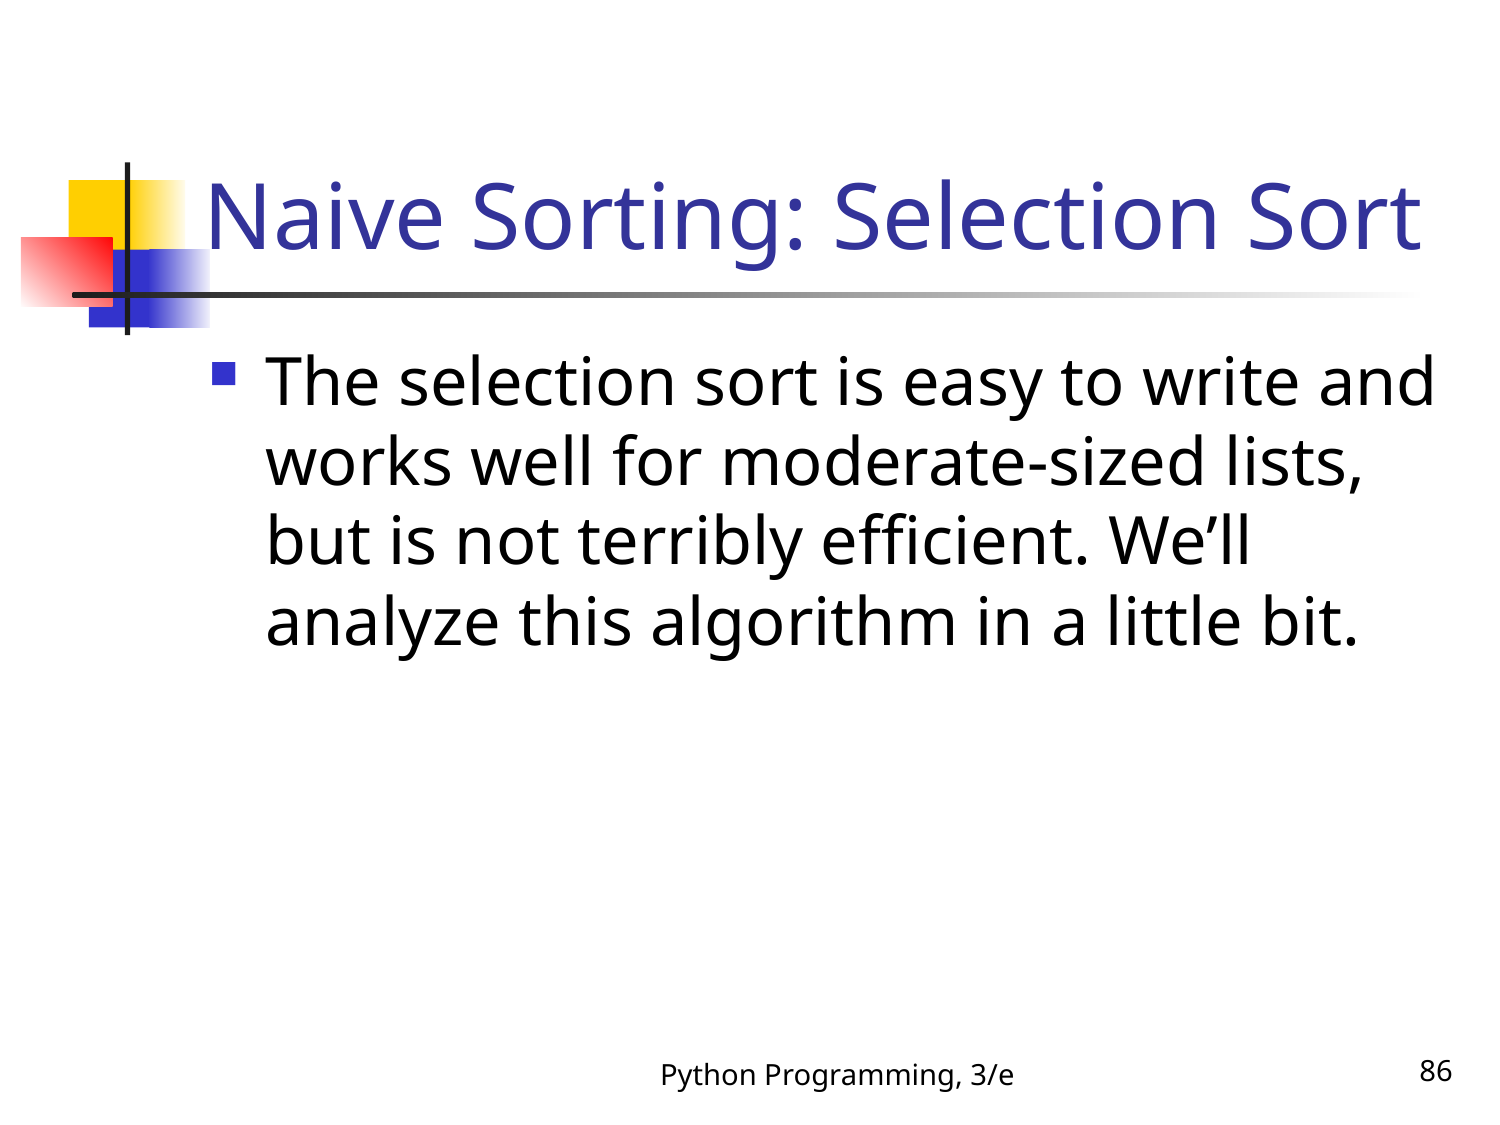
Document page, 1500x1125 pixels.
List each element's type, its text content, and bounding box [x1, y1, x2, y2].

footer Python Programming, 3/e [599, 1023, 1076, 1100]
title Naive Sorting: Selection Sort [188, 35, 1468, 275]
slide_number 86 [1154, 1023, 1468, 1100]
list The selection sort is easy to write and works well for moderate-sized lists, but is not terribly efficient. We’ll analyze this algorithm in a little bit. [193, 331, 1469, 1006]
